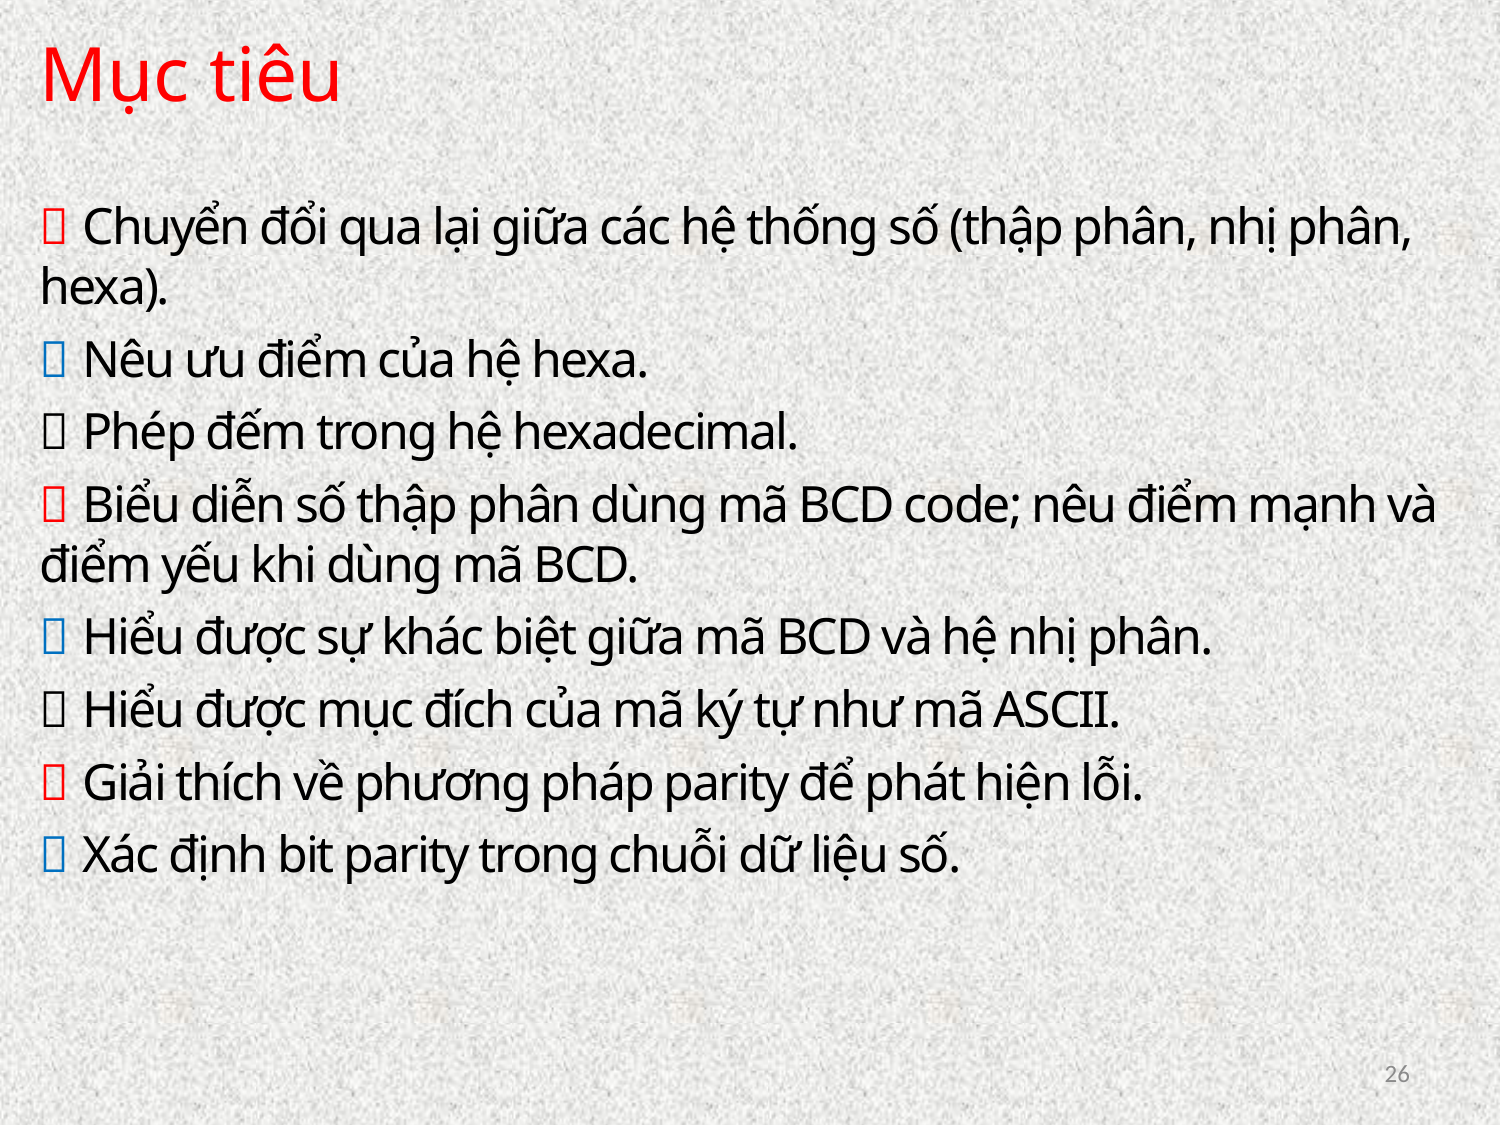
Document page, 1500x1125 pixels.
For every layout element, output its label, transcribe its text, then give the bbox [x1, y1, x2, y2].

text_box  Chuyển đổi qua lại giữa các hệ thống số (thập phân, nhị phân, hexa).  Nêu ưu điểm của hệ hexa.  Phép đếm trong hệ hexadecimal.  Biểu diễn số thập phân dùng mã BCD code; nêu điểm mạnh và điểm yếu khi dùng mã BCD.  Hiểu được sự khác biệt giữa mã BCD và hệ nhị phân.  Hiểu được mục đích của mã ký tự như mã ASCII.  Giải thích về phương pháp parity để phát hiện lỗi.  Xác định bit parity trong chuỗi dữ liệu số. [24, 187, 1463, 890]
slide_number 26 [1074, 1042, 1425, 1103]
picture [0, 0, 1500, 1125]
text_box Mục tiêu [24, 18, 1063, 124]
